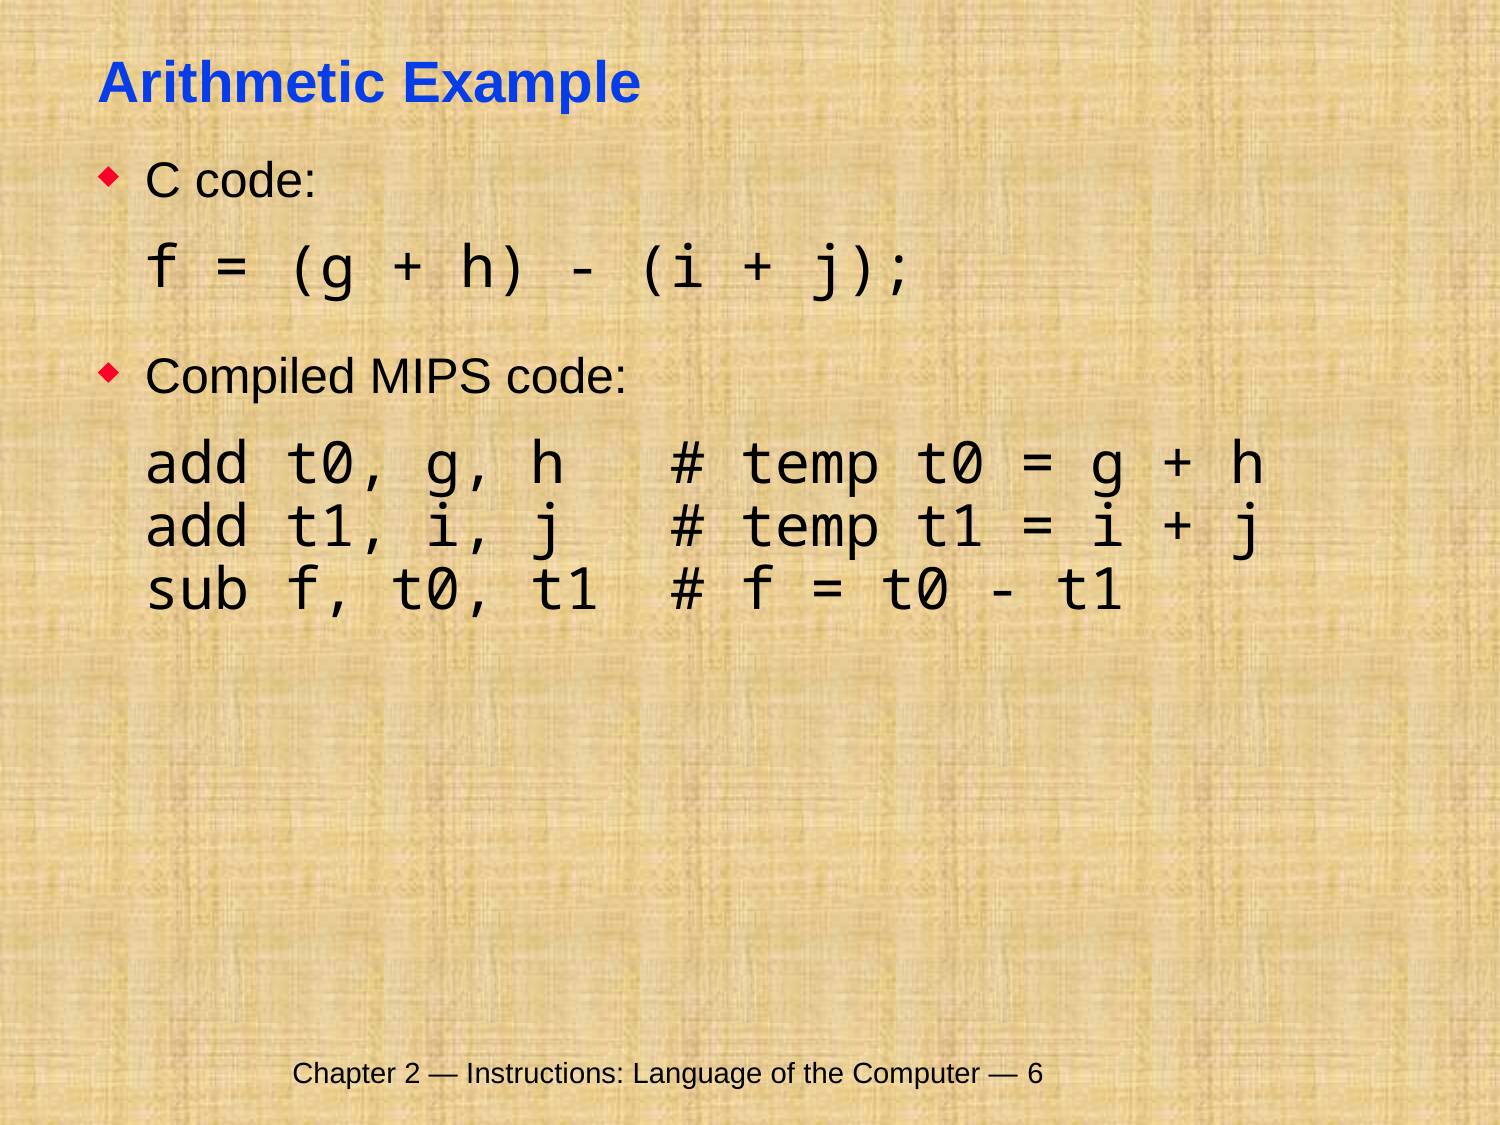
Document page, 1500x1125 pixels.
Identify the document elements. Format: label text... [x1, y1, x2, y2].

title Arithmetic Example [86, 49, 1426, 120]
picture [0, 0, 1500, 1125]
list C code: f = (g + h) - (i + j); Compiled MIPS code: add t0, g, h # temp t0 = g + h add t1, i, j # temp t1 = i + j sub f, t0, t1 # f = t0 - t1 [86, 149, 1426, 544]
footer Chapter 2 — Instructions: Language of the Computer — 6 [277, 1046, 1471, 1106]
